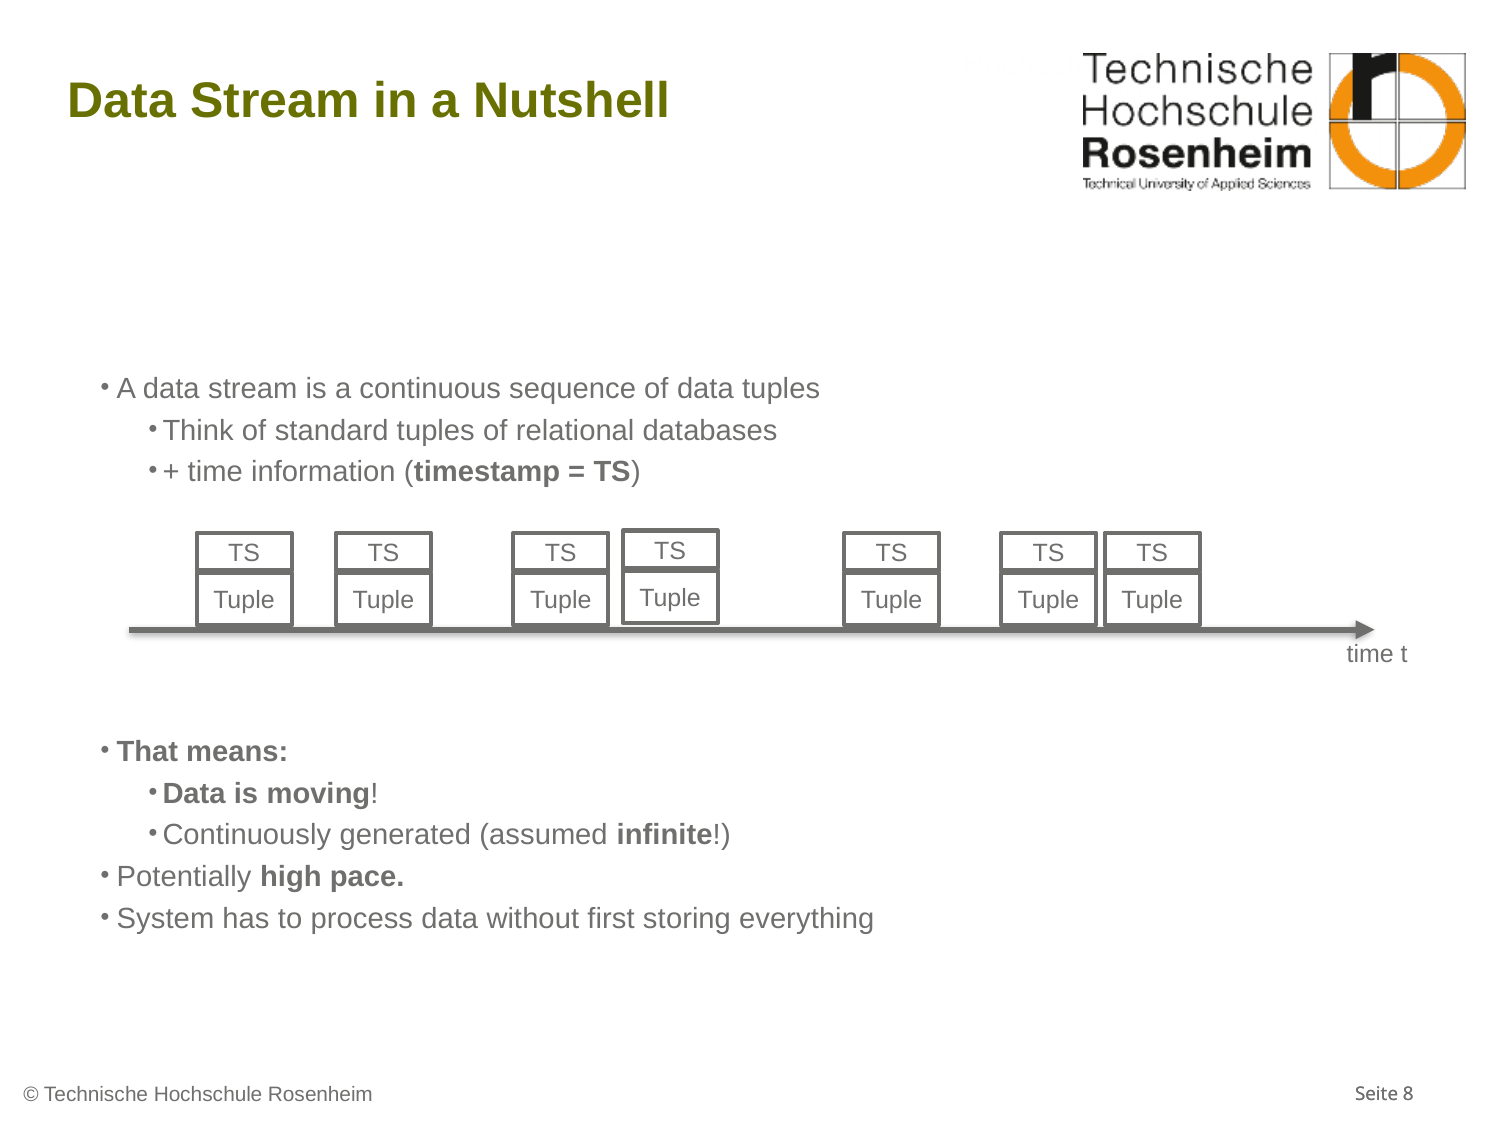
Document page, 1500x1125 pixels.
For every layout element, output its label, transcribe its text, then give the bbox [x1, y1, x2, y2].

picture [965, 53, 1466, 191]
text_box Tuple [1103, 573, 1202, 627]
text_box Tuple [195, 573, 294, 627]
text_box time t [1331, 629, 1423, 675]
text_box Tuple [334, 573, 433, 627]
text_box TS [999, 531, 1098, 573]
title Data Stream in a Nutshell [53, 59, 1050, 200]
text_box TS [511, 531, 610, 573]
text_box TS [842, 531, 941, 573]
text_box TS [1103, 531, 1202, 573]
text_box Tuple [511, 573, 610, 627]
text_box TS [334, 531, 433, 573]
text_box TS [195, 531, 294, 573]
text_box Tuple [621, 570, 720, 625]
text_box Tuple [842, 573, 941, 627]
text_box Tuple [999, 573, 1098, 627]
text_box TS [621, 528, 720, 570]
list A data stream is a continuous sequence of data tuples Think of standard tuples of relational databases + time information (timestamp = TS) That means: Data is moving! Continuously generated (assumed infinite!) Potentially high pace. System has to process data without first storing everything [99, 362, 1485, 1037]
